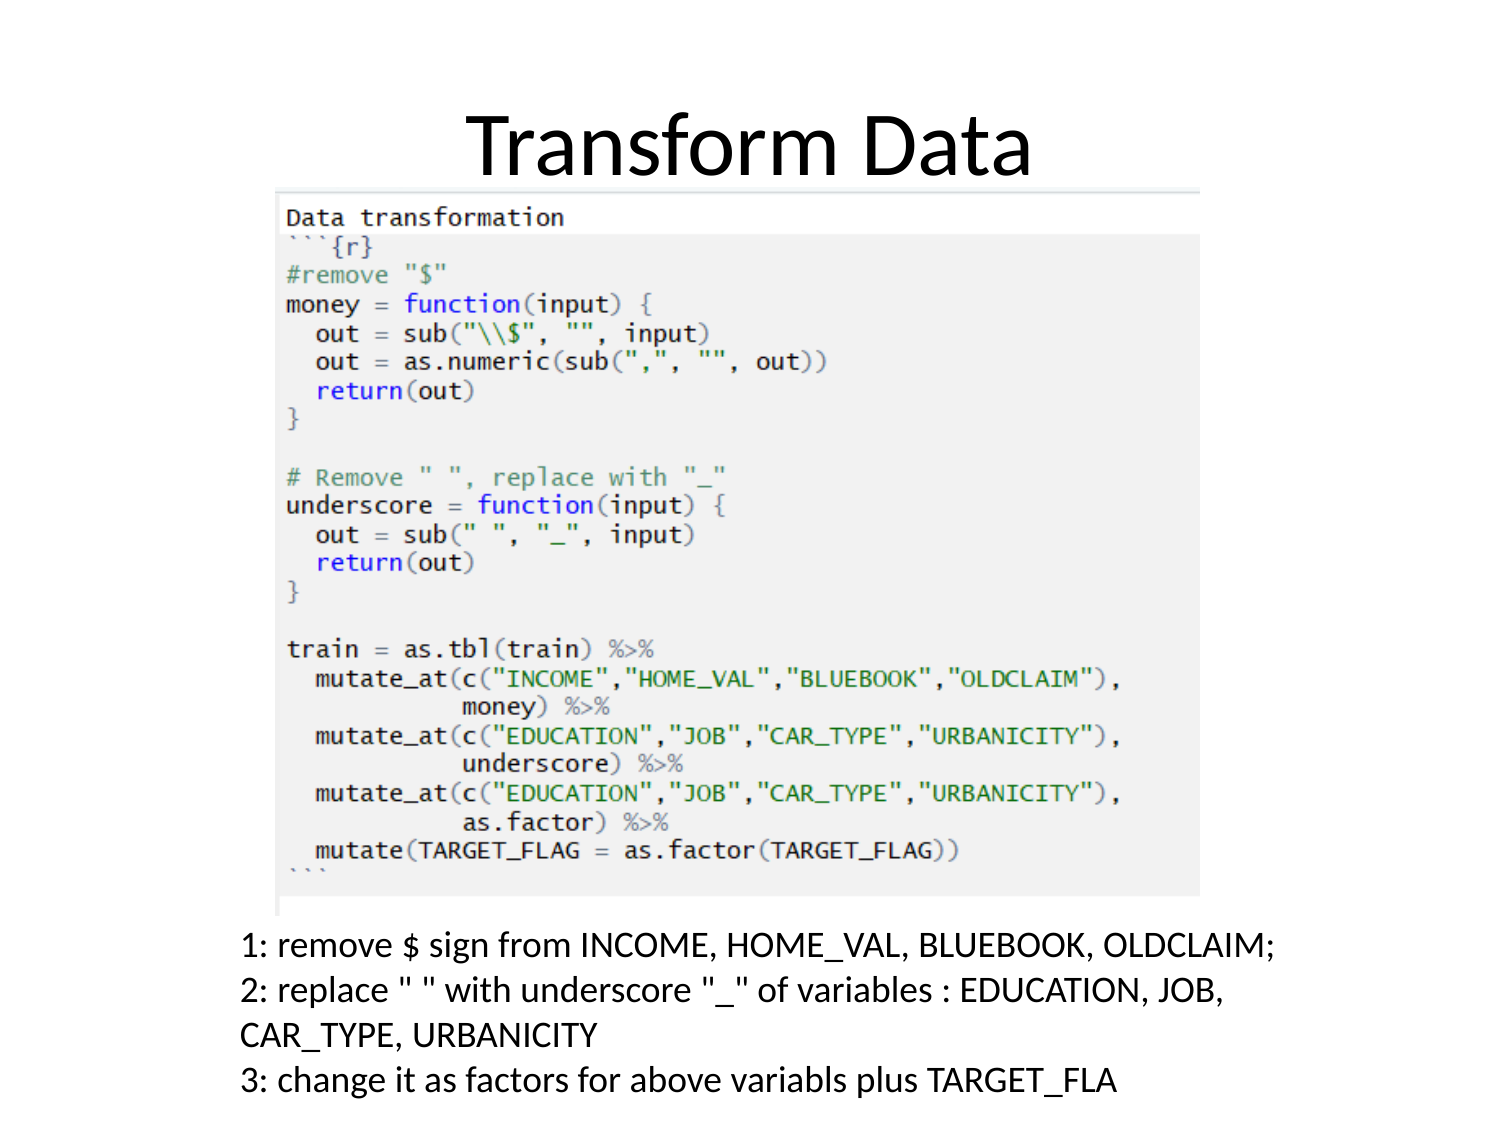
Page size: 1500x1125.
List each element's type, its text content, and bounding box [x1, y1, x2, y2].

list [274, 187, 1201, 916]
text_box 1: remove $ sign from INCOME, HOME_VAL, BLUEBOOK, OLDCLAIM; 2: replace " " with underscore "_" of variables : EDUCATION, JOB, CAR_TYPE, URBANICITY 3: change it as factors for above variabls plus TARGET_FLA [225, 912, 1313, 1108]
title Transform Data [75, 45, 1425, 233]
